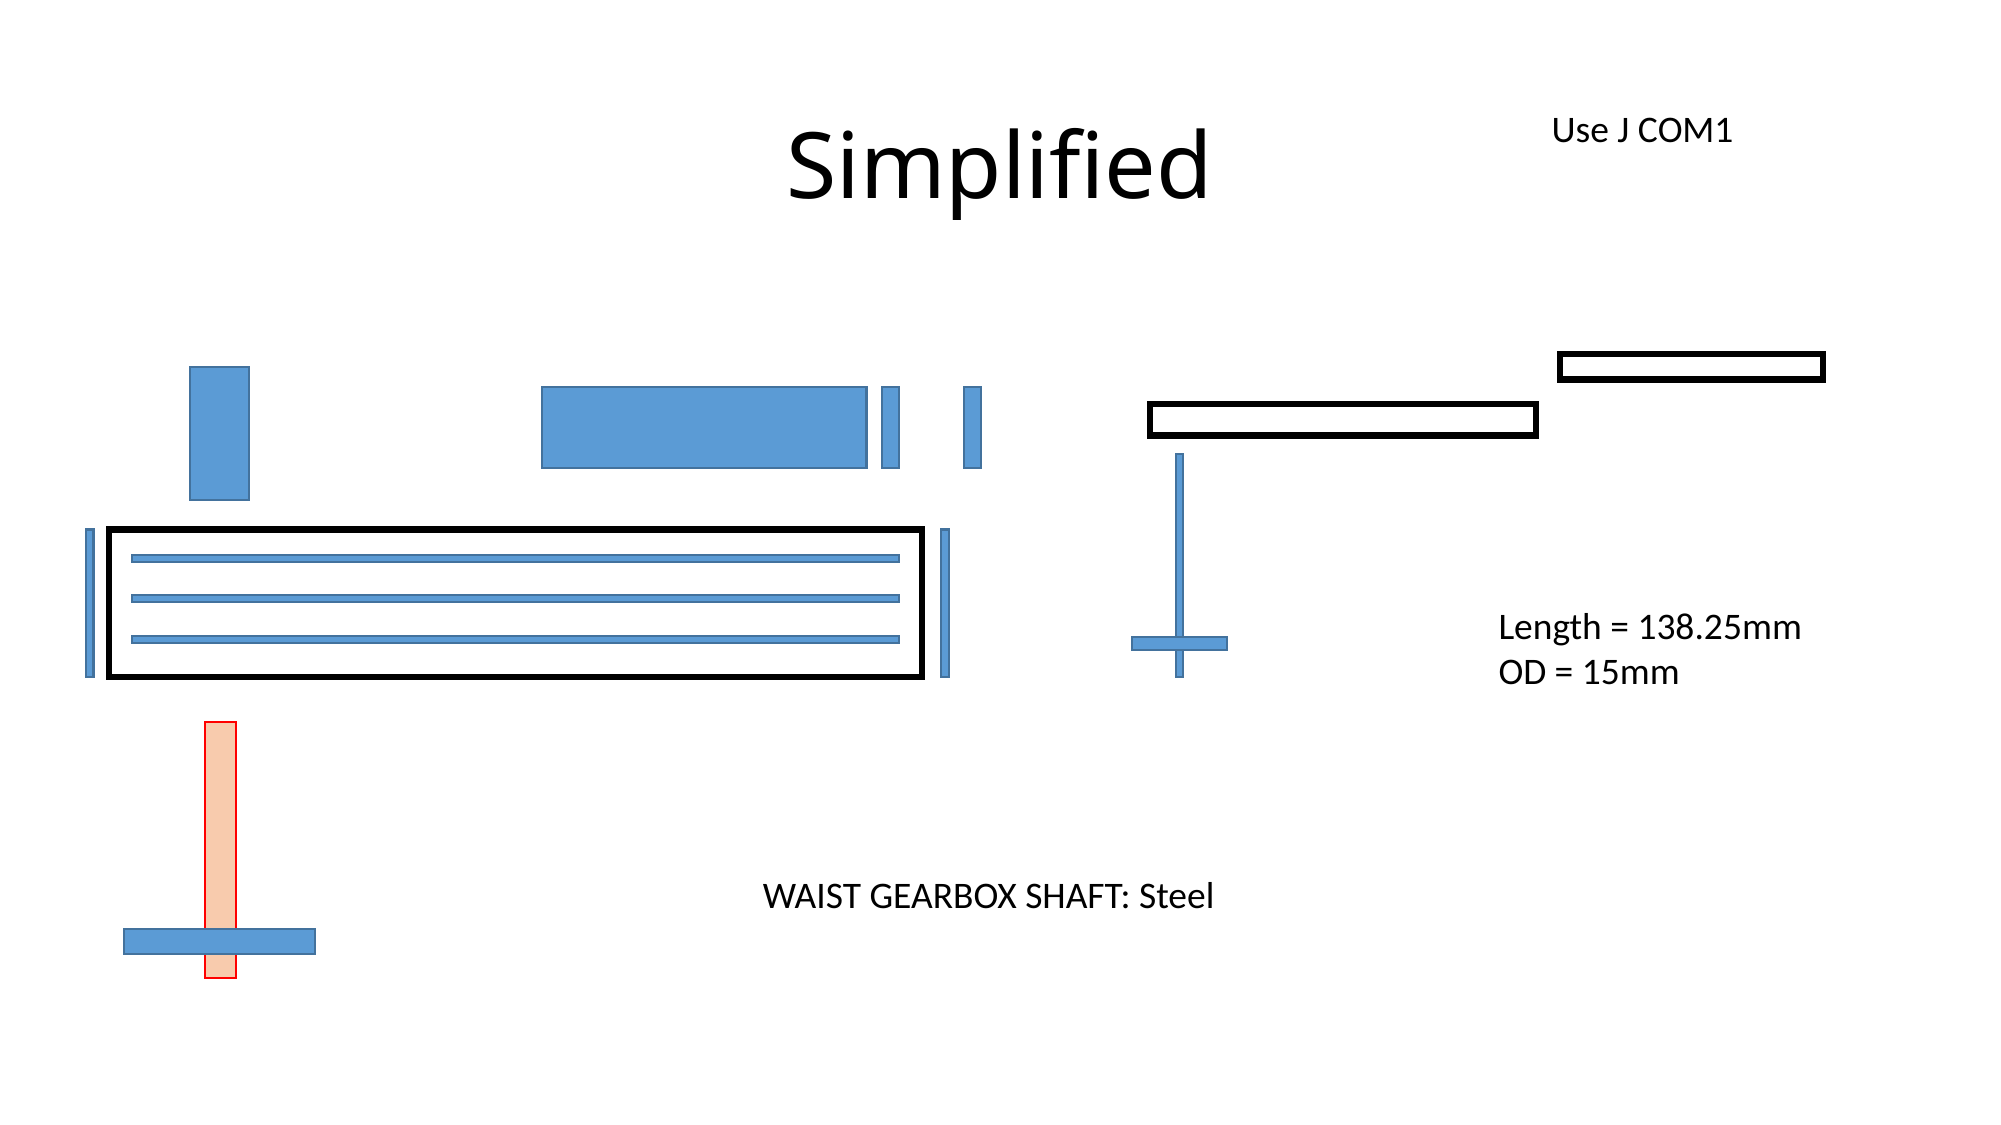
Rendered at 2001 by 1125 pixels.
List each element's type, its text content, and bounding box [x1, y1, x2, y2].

text_box [123, 928, 316, 955]
text_box [131, 635, 900, 644]
text_box [189, 366, 250, 501]
text_box [541, 386, 868, 469]
text_box [1149, 403, 1537, 436]
text_box [204, 721, 237, 928]
text_box Use J COM1 [1536, 97, 1749, 158]
text_box [131, 554, 900, 563]
text_box [1131, 636, 1228, 651]
text_box [85, 528, 95, 678]
text_box [1175, 453, 1184, 636]
text_box WAIST GEARBOX SHAFT: Steel [748, 864, 1230, 924]
text_box Length = 138.25mm OD = 15mm [1483, 594, 1818, 700]
text_box [881, 386, 900, 469]
text_box [131, 594, 900, 603]
title Simplified [137, 59, 1863, 278]
text_box [1175, 651, 1184, 678]
text_box [204, 955, 237, 979]
text_box [1559, 353, 1824, 380]
text_box [108, 528, 923, 678]
text_box [940, 528, 950, 678]
text_box [963, 386, 982, 469]
